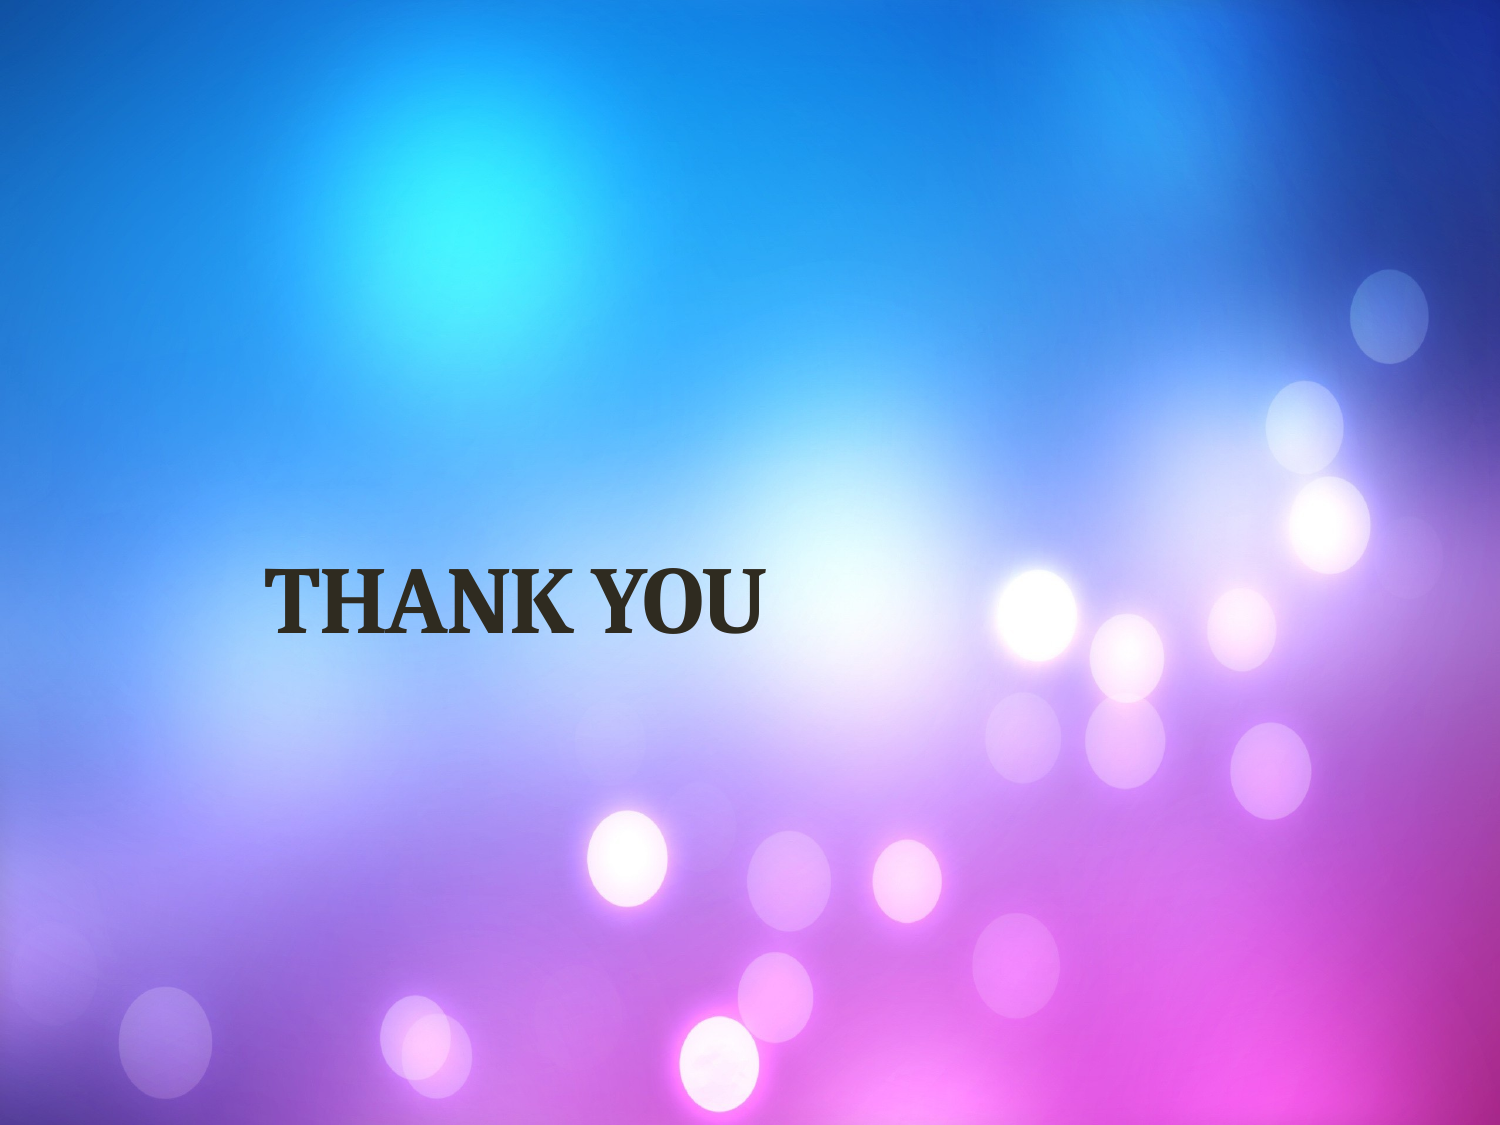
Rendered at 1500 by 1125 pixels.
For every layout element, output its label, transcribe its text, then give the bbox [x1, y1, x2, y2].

picture [0, 0, 1500, 1125]
title THANK YOU [249, 240, 1325, 950]
